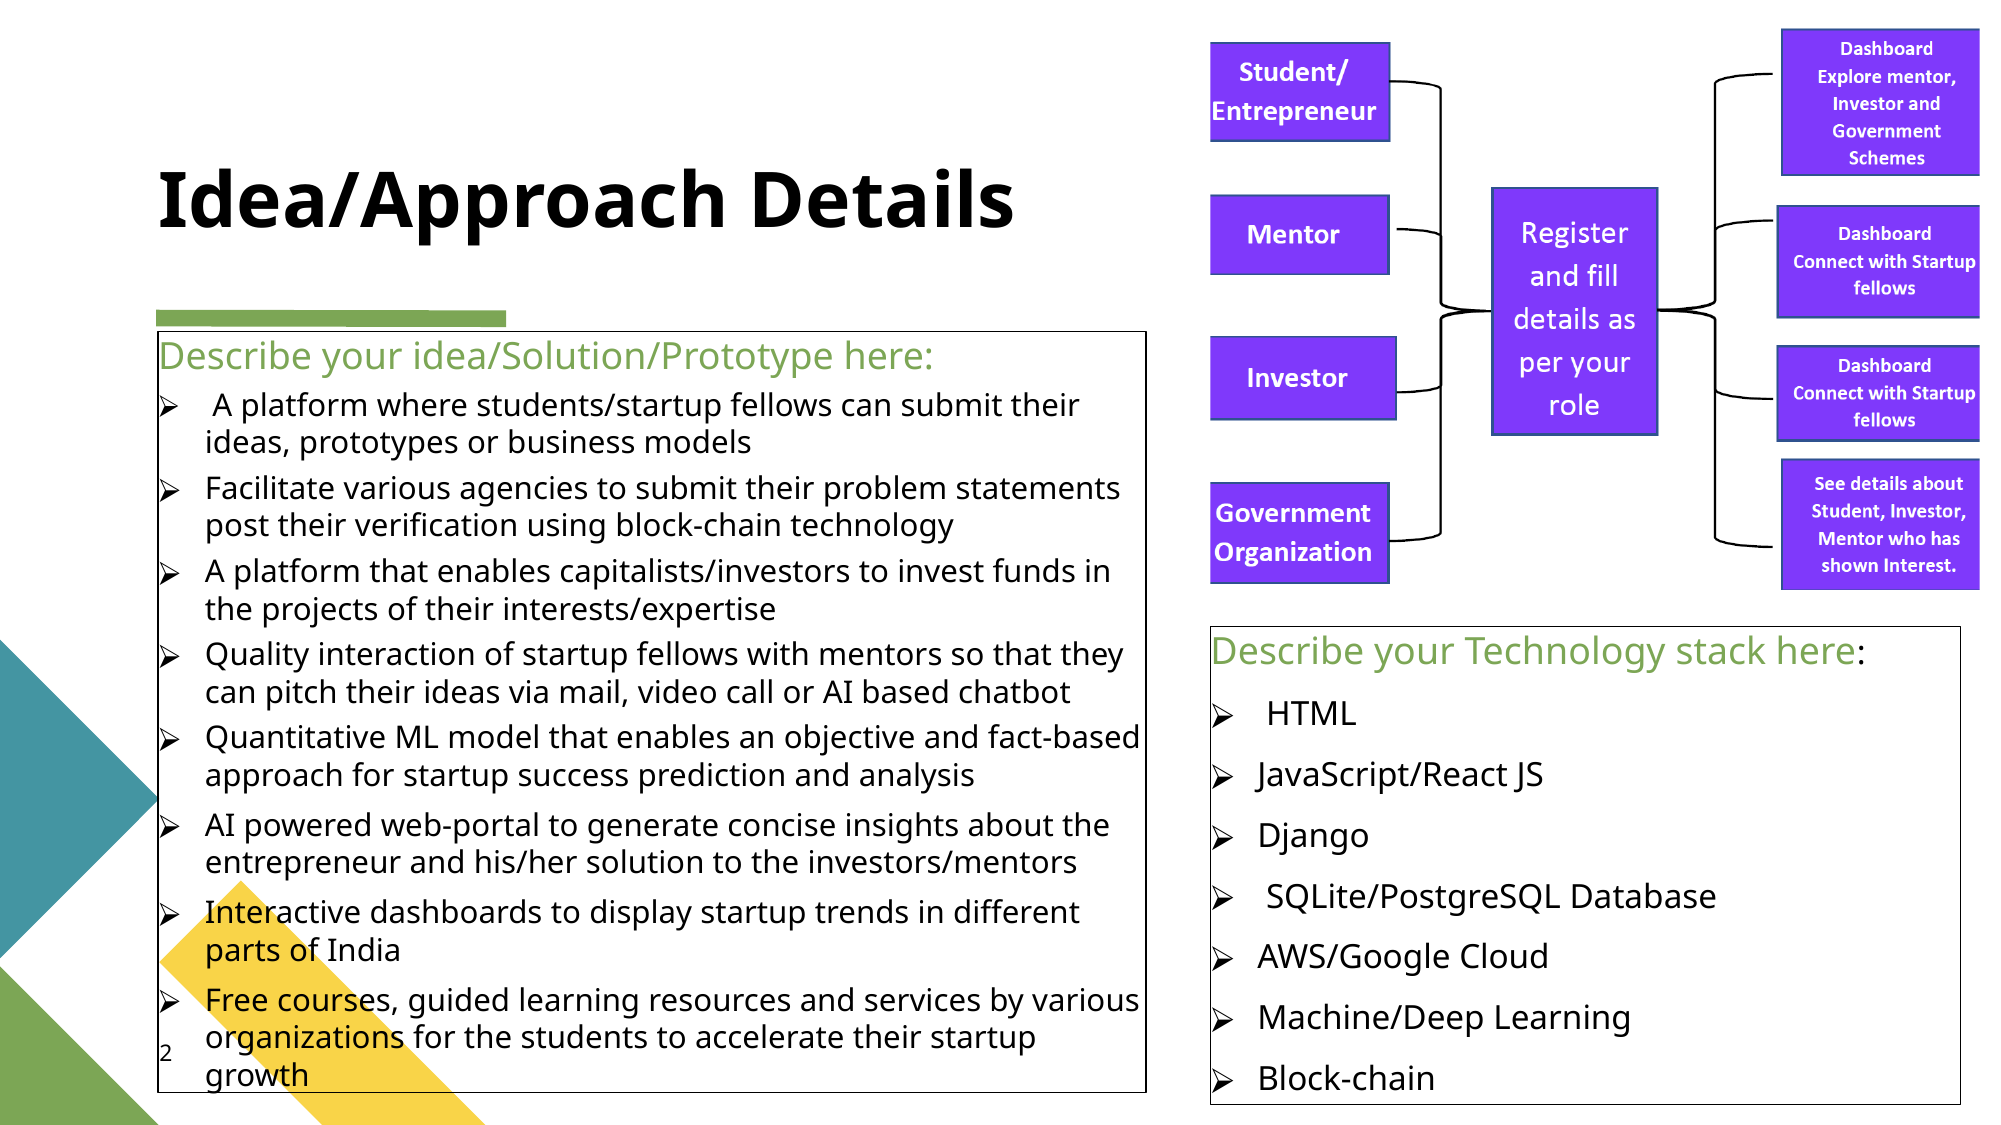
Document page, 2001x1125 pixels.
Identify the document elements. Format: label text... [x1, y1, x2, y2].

slide_number 2 [159, 1038, 246, 1080]
list Describe your idea/Solution/Prototype here: A platform where students/startup fellows can submit their ideas, prototypes or business models Facilitate various agencies to submit their problem statements post their verification using block-chain technology A platform that enables capitalists/investors to invest funds in the projects of their interests/expertise Quality interaction of startup fellows with mentors so that they can pitch their ideas via mail, video call or AI based chatbot Quantitative ML model that enables an objective and fact-based approach for startup success prediction and analysis AI powered web-portal to generate concise insights about the entrepreneur and his/her solution to the investors/mentors Interactive dashboards to display startup trends in different parts of India Free courses, guided learning resources and services by various organizations for the students to accelerate their startup growth [158, 331, 1147, 1093]
picture [1210, 23, 1980, 591]
title Idea/Approach Details [158, 144, 1066, 245]
text_box Describe your Technology stack here: HTML JavaScript/React JS Django SQLite/PostgreSQL Database AWS/Google Cloud Machine/Deep Learning Block-chain [1210, 626, 1961, 1105]
